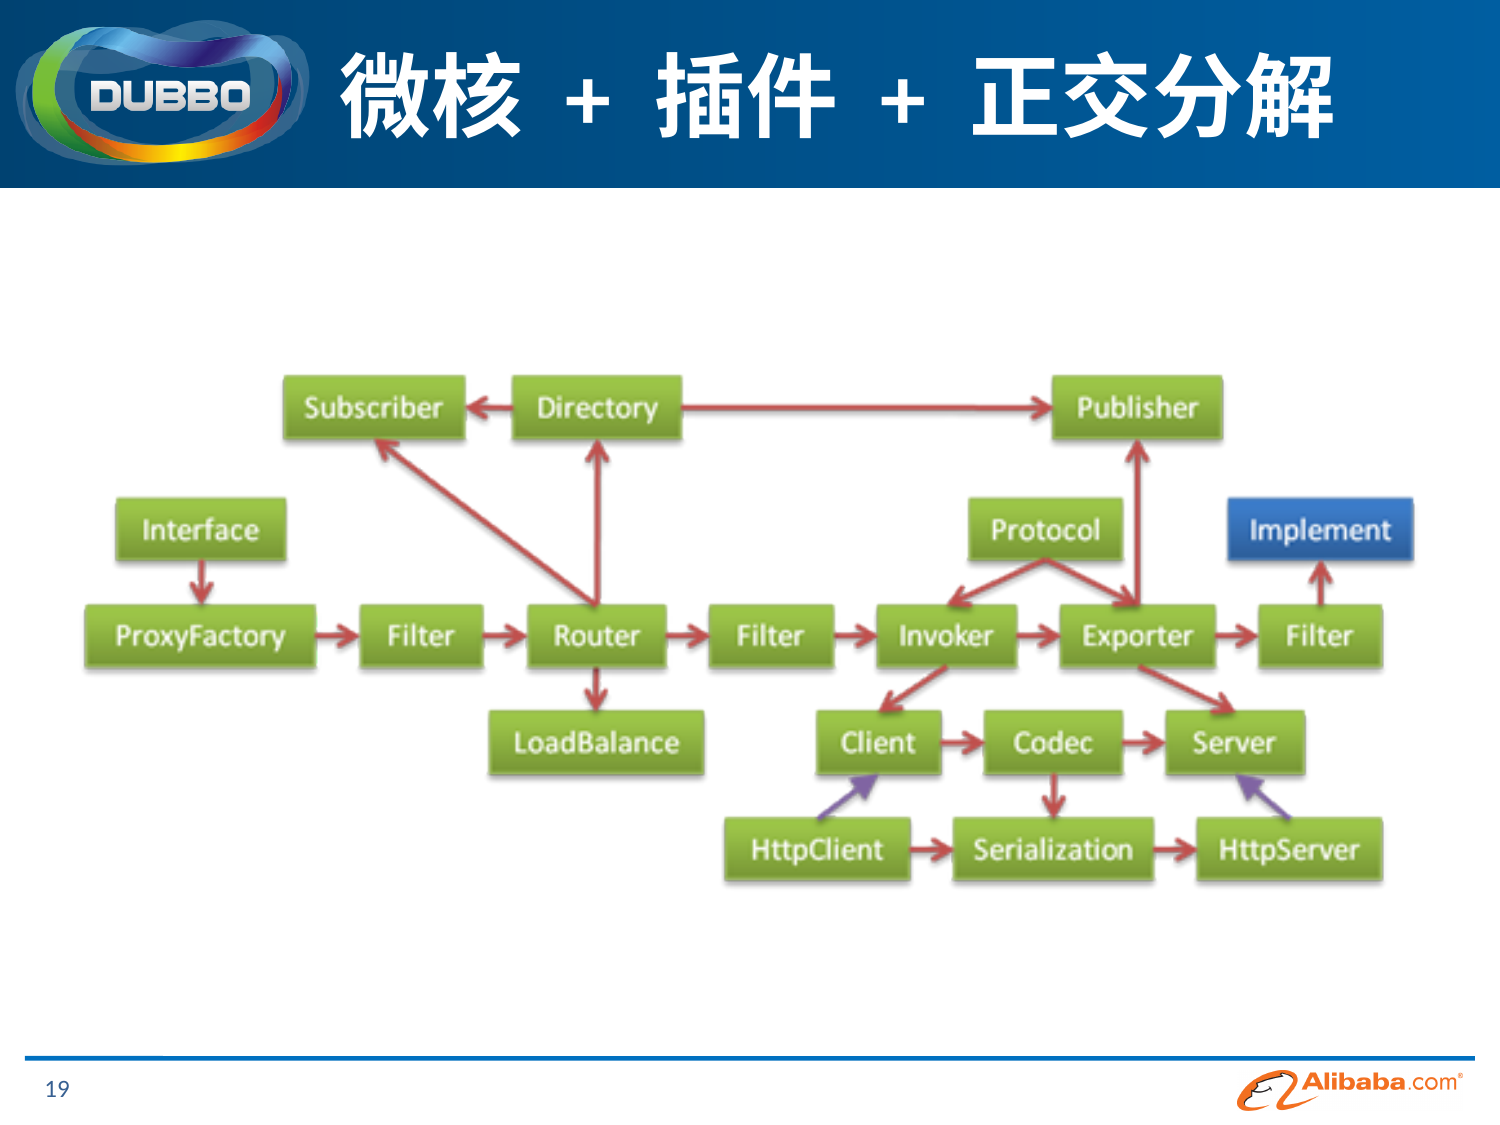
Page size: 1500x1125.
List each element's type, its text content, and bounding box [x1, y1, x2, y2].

picture [1237, 1070, 1463, 1111]
title 微核 + 插件 + 正交分解 [324, 0, 1500, 188]
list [74, 262, 1426, 1006]
picture [11, 20, 313, 173]
slide_number 19 [29, 1057, 195, 1118]
